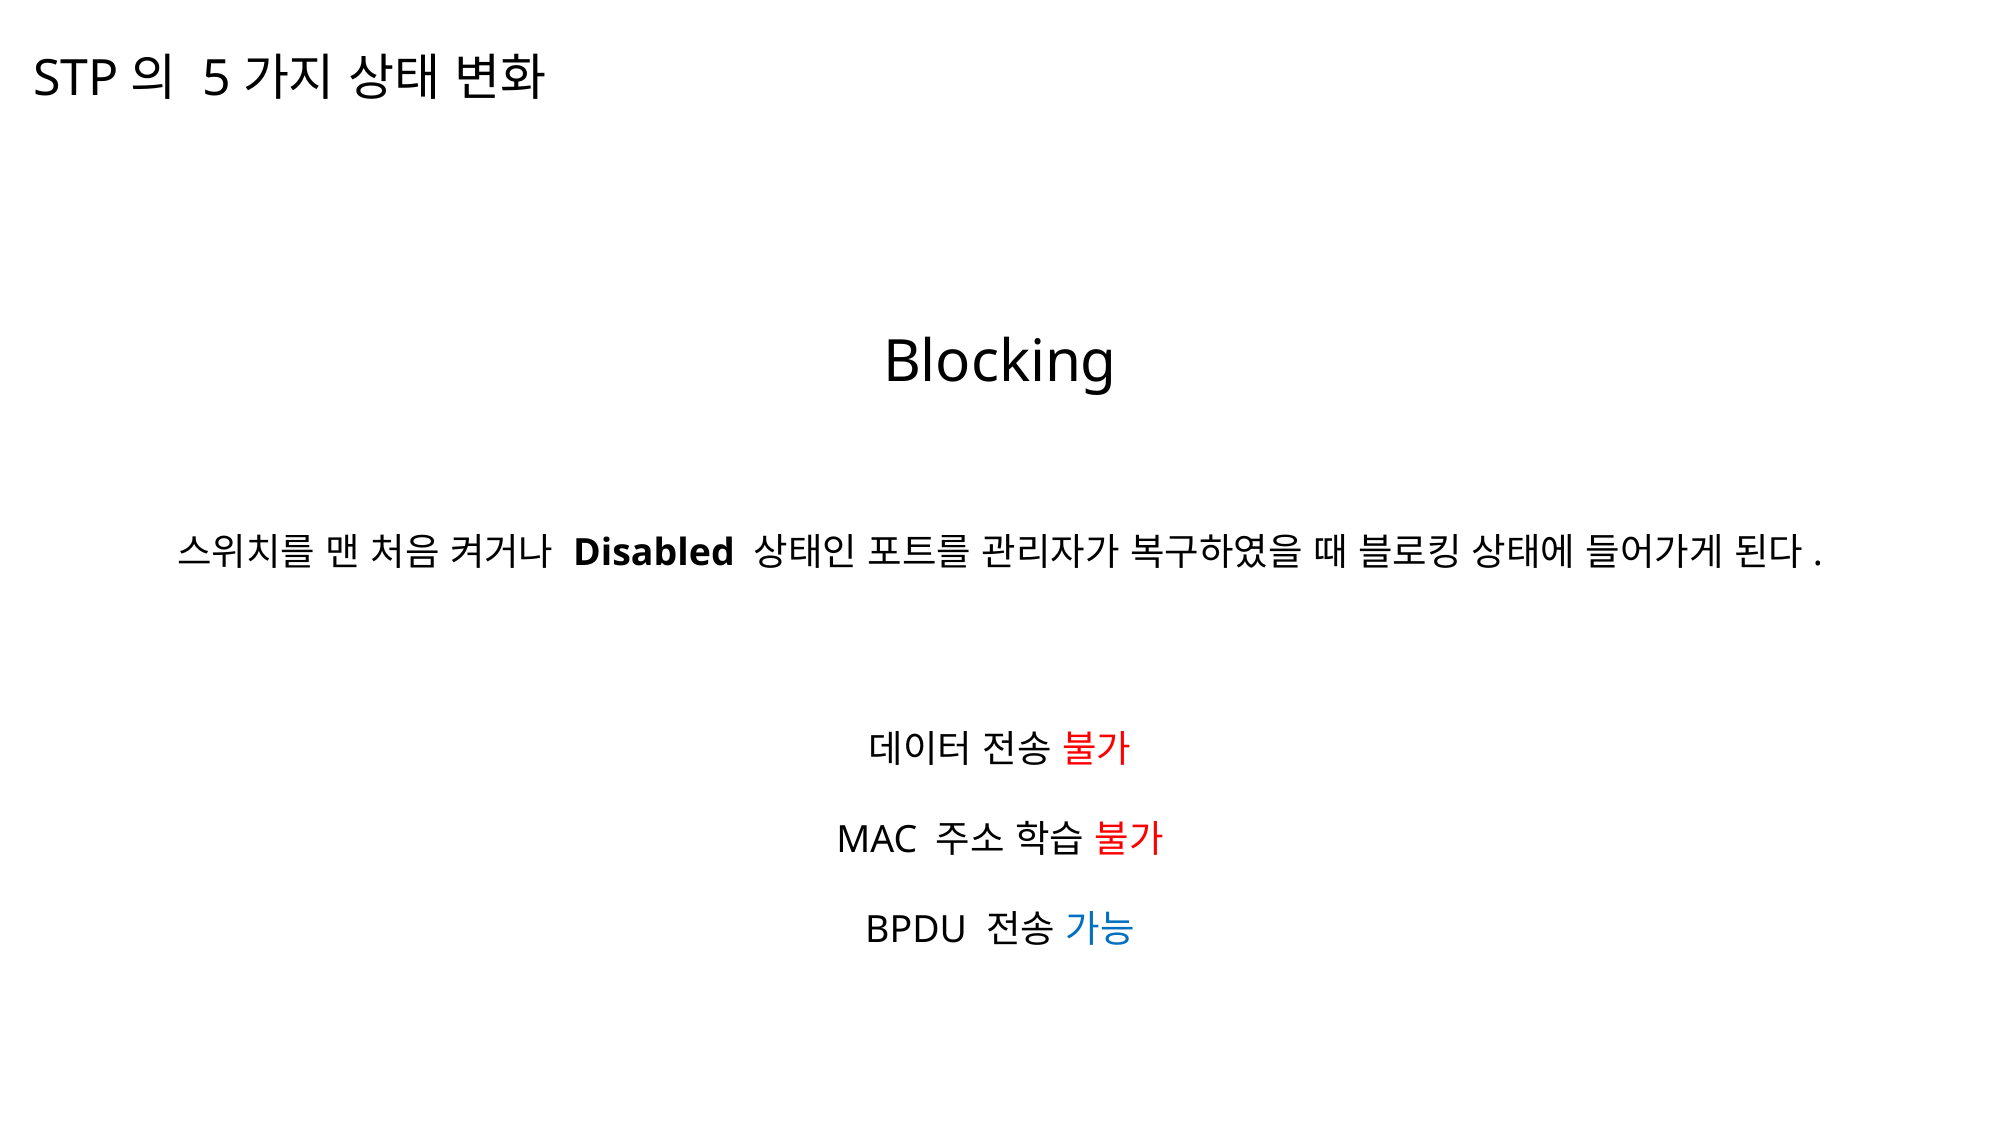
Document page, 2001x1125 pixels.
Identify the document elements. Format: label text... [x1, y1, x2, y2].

text_box 데이터 전송 불가 MAC 주소 학습 불가 BPDU 전송 가능 [821, 672, 1179, 958]
text_box STP의 5가지 상태 변화 [18, 38, 562, 113]
text_box Blocking 스위치를 맨 처음 켜거나 Disabled 상태인 포트를 관리자가 복구하였을 때 블로킹 상태에 들어가게 된다. [0, 315, 2000, 581]
